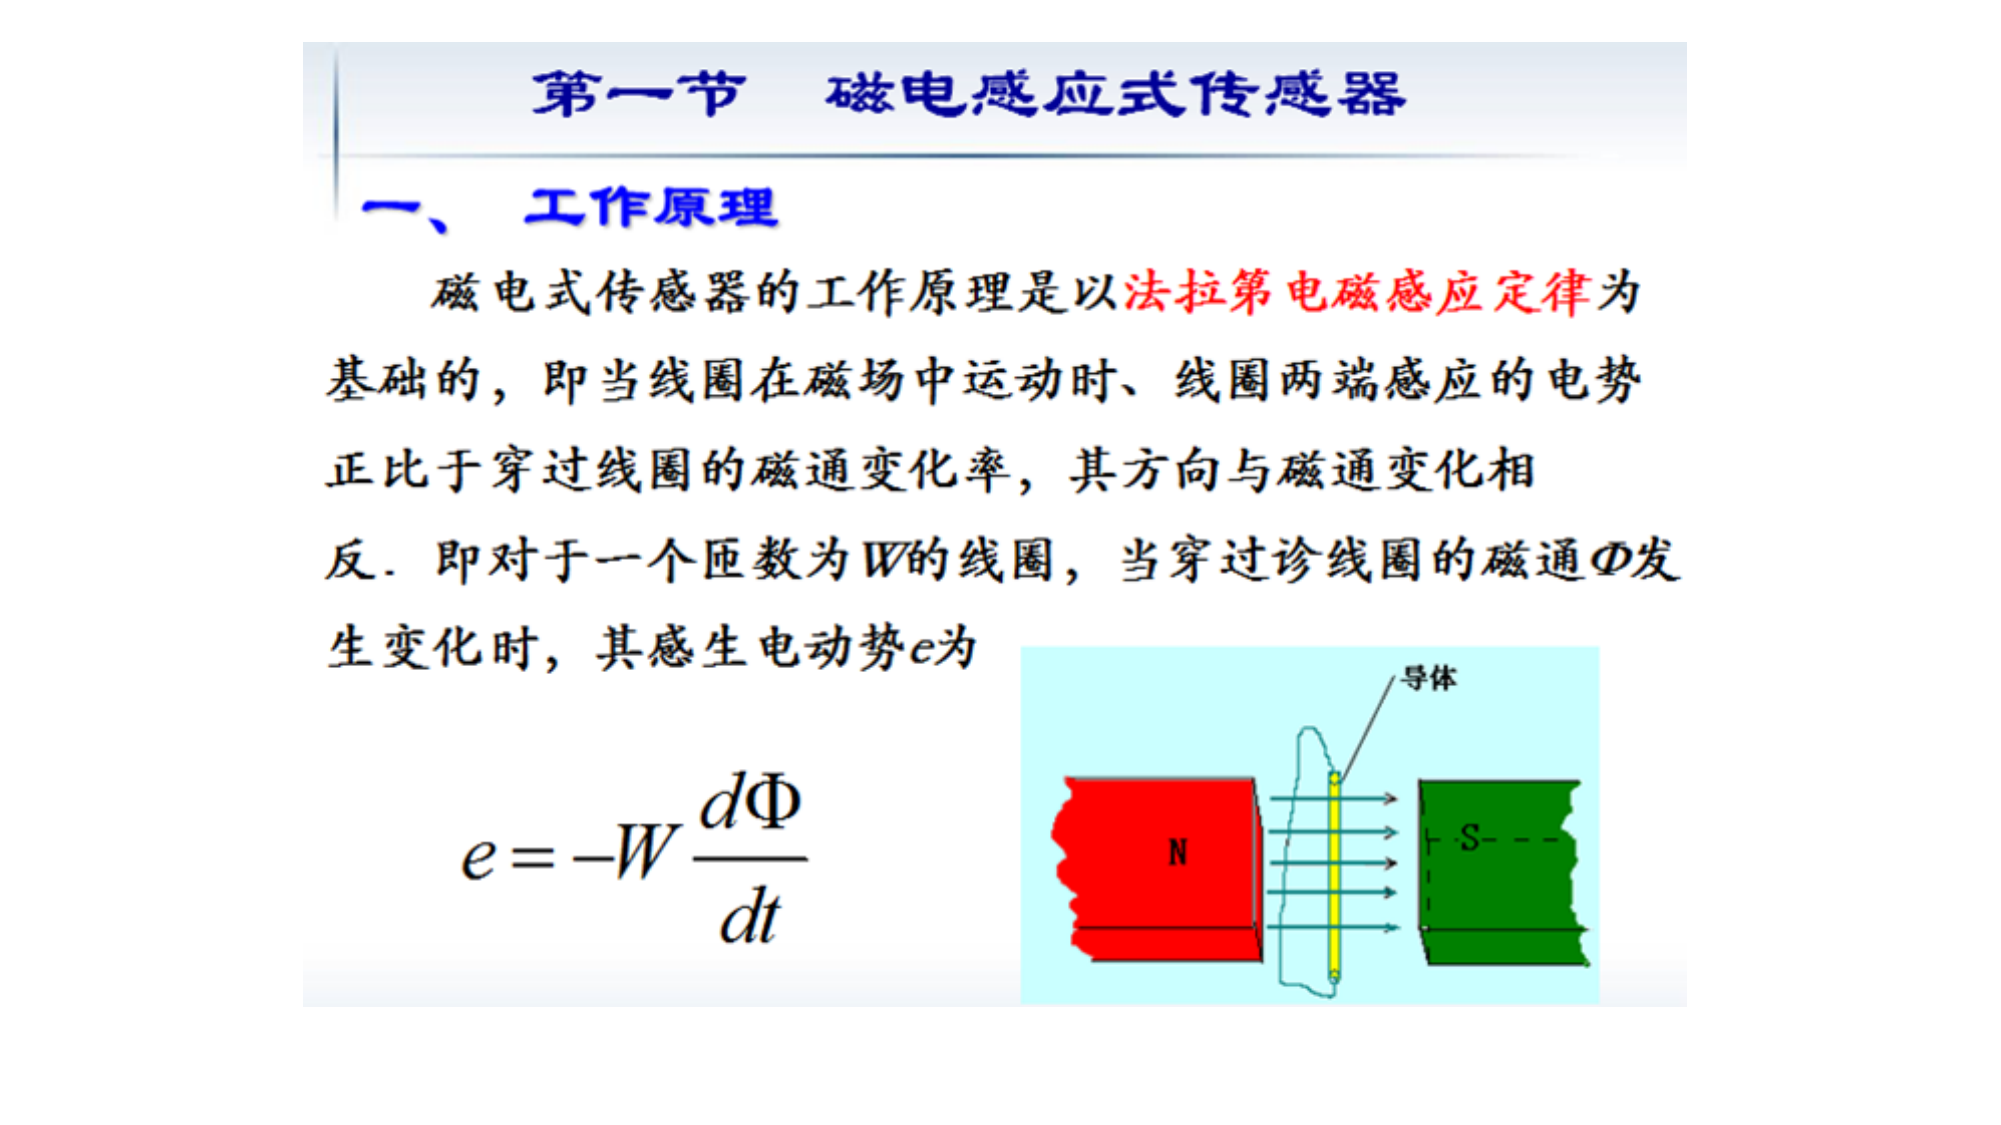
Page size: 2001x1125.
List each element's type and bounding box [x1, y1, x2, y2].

picture [303, 42, 1687, 1007]
